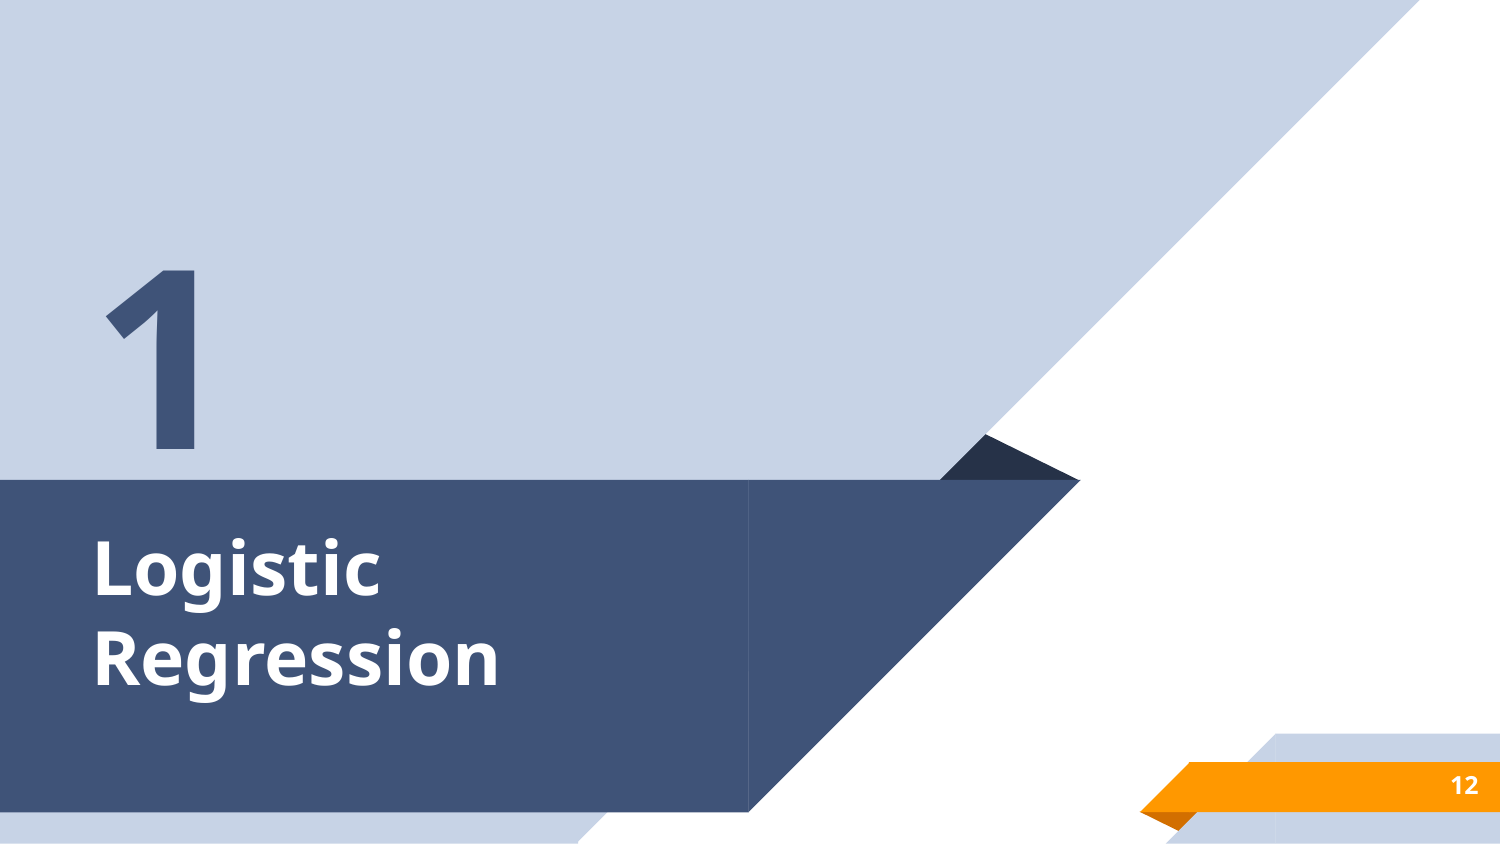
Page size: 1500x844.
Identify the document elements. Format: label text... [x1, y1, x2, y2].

slide_number ‹#› [1249, 760, 1494, 813]
title Logistic Regression [76, 525, 748, 716]
text_box 1 [76, 0, 434, 515]
